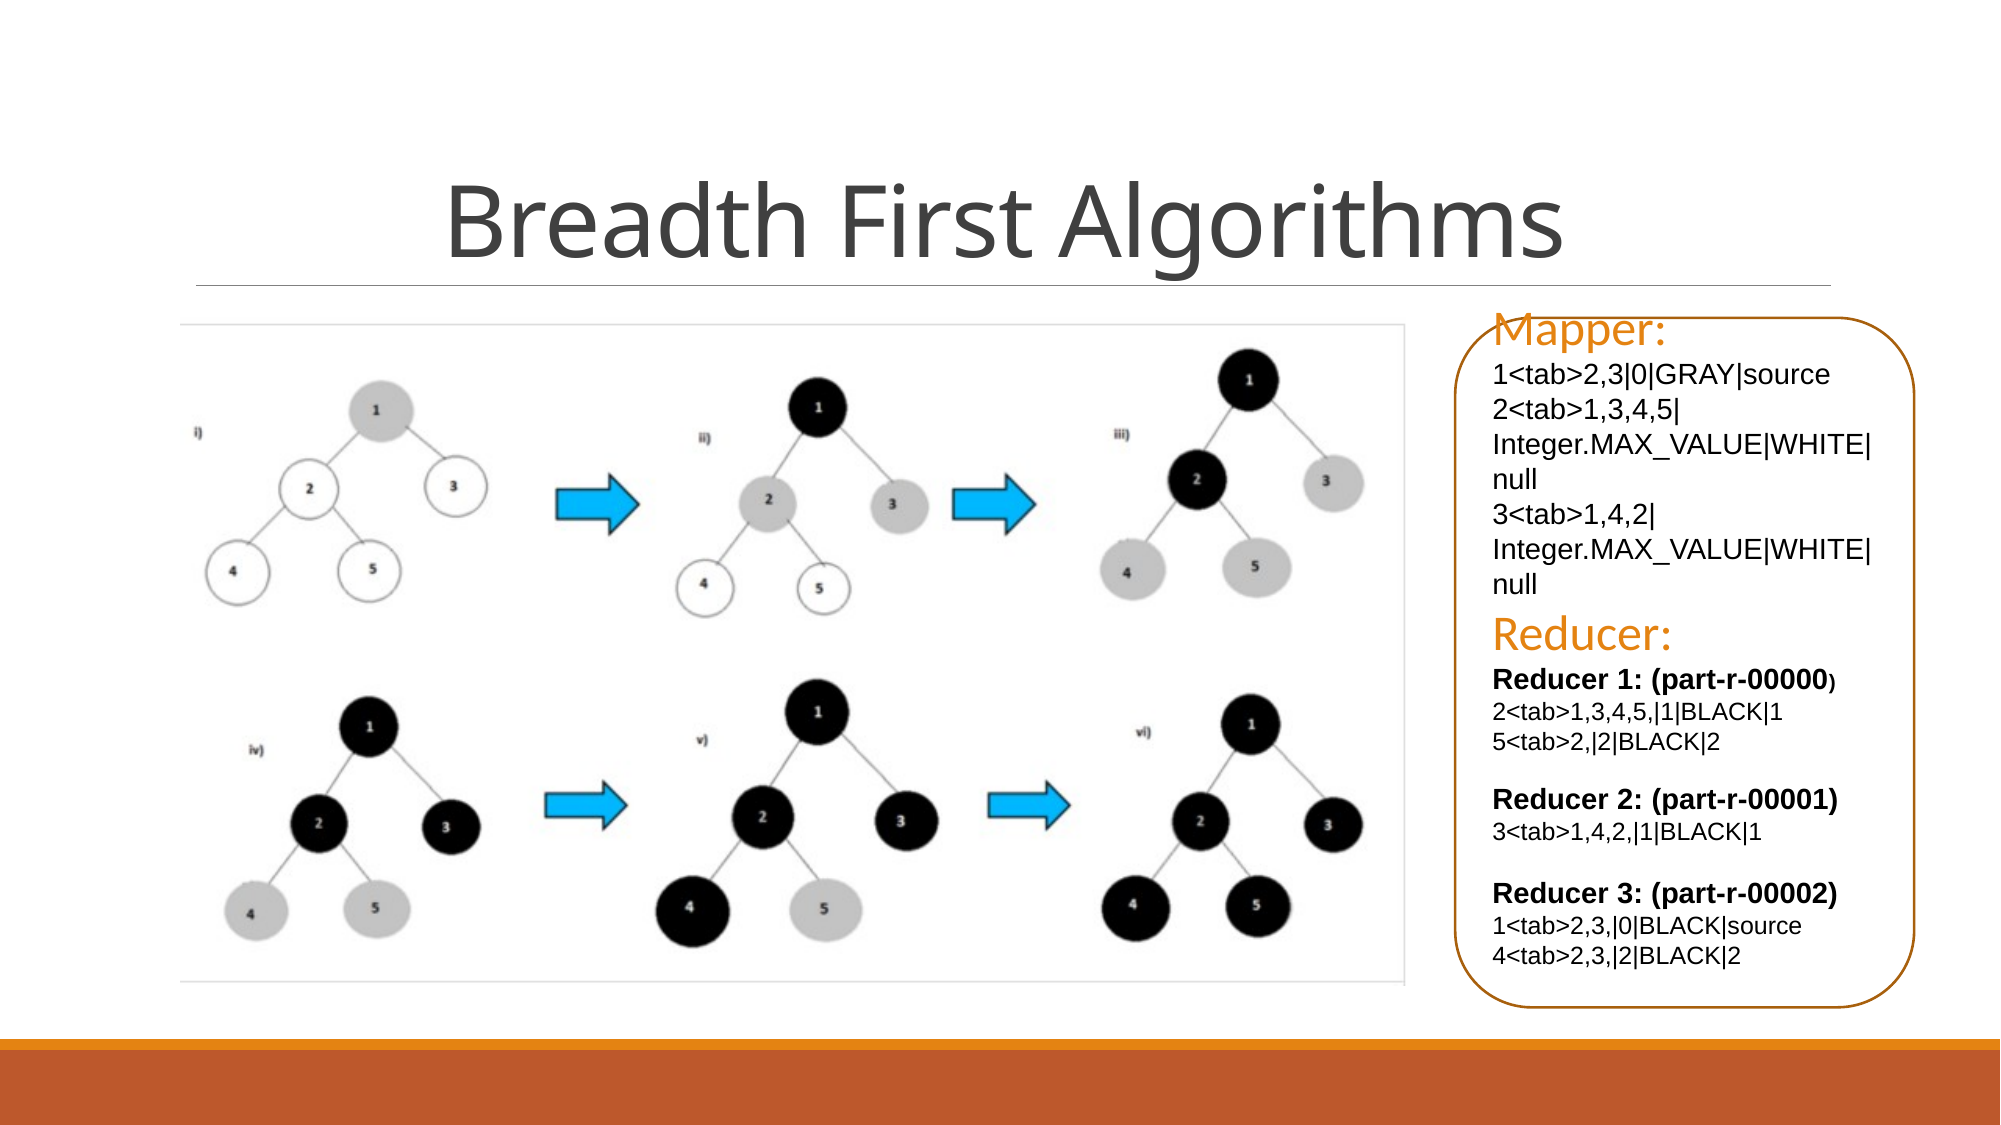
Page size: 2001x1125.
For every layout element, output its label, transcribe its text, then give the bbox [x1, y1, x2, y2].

title Breadth First Algorithms [180, 47, 1830, 285]
text_box Mapper: 1<tab>2,3|0|GRAY|source 2<tab>1,3,4,5|Integer.MAX_VALUE|WHITE|null 3<tab>1,4,2|Integer.MAX_VALUE|WHITE|null Reducer: Reducer 1: (part-r-00000) 2<tab>1,3,4,5,|1|BLACK|1 5<tab>2,|2|BLACK|2 Reducer 2: (part-r-00001) 3<tab>1,4,2,|1|BLACK|1 Reducer 3: (part-r-00002) 1<tab>2,3,|0|BLACK|source 4<tab>2,3,|2|BLACK|2 [1453, 316, 1916, 1009]
picture [179, 300, 1407, 987]
